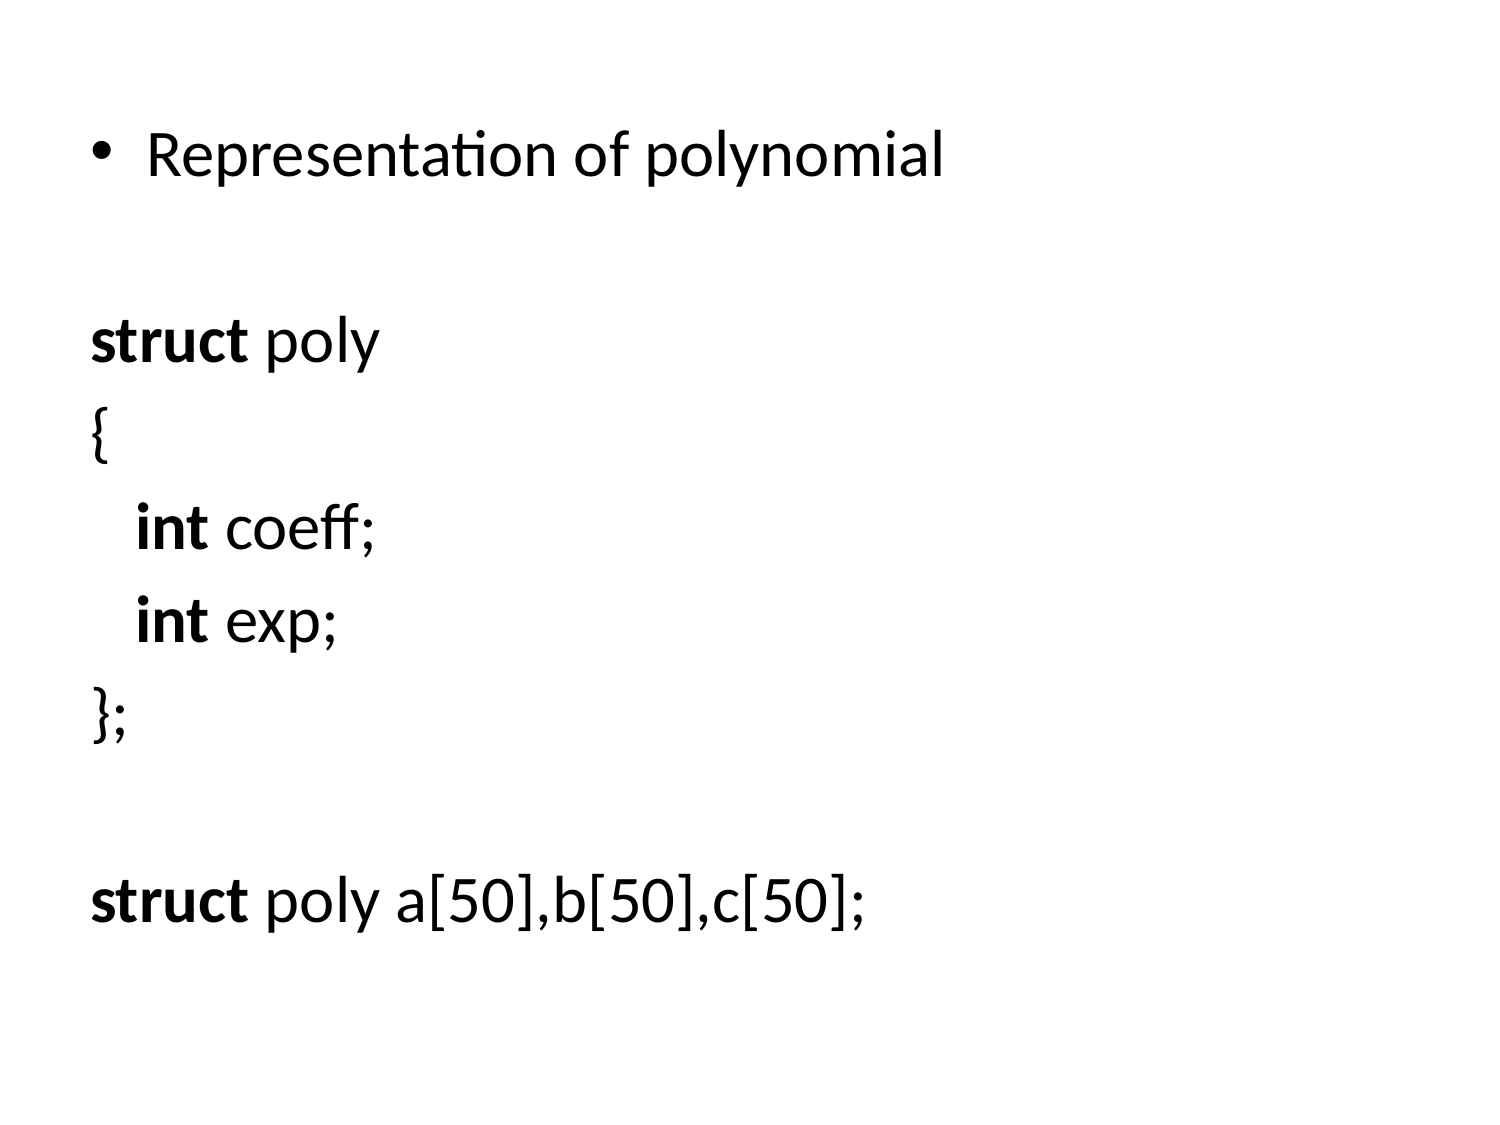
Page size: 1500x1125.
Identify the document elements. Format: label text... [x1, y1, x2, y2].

list Representation of polynomial struct poly { int coeff; int exp; }; struct poly a[50],b[50],c[50]; [75, 101, 1425, 1005]
